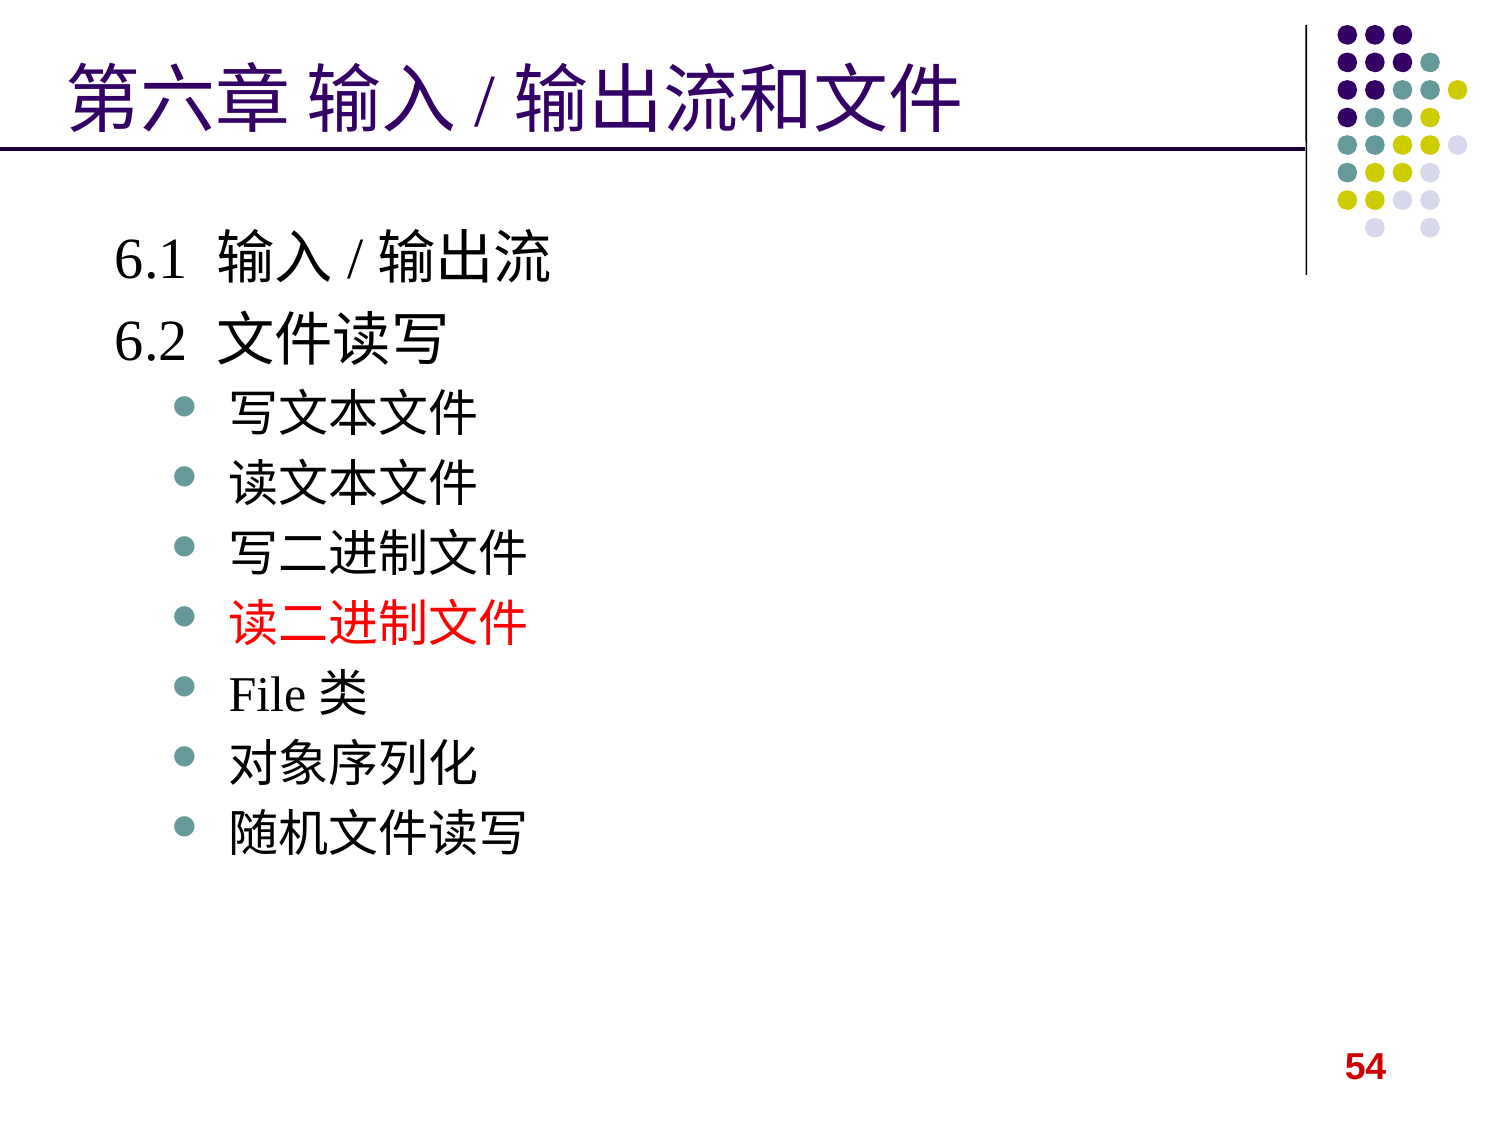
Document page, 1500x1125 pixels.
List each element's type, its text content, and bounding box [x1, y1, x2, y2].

title 第六章 输入/输出流和文件 [50, 42, 1175, 147]
list 6.1 输入/输出流 6.2 文件读写 写文本文件 读文本文件 写二进制文件 读二进制文件 File类 对象序列化 随机文件读写 [99, 212, 1325, 1075]
